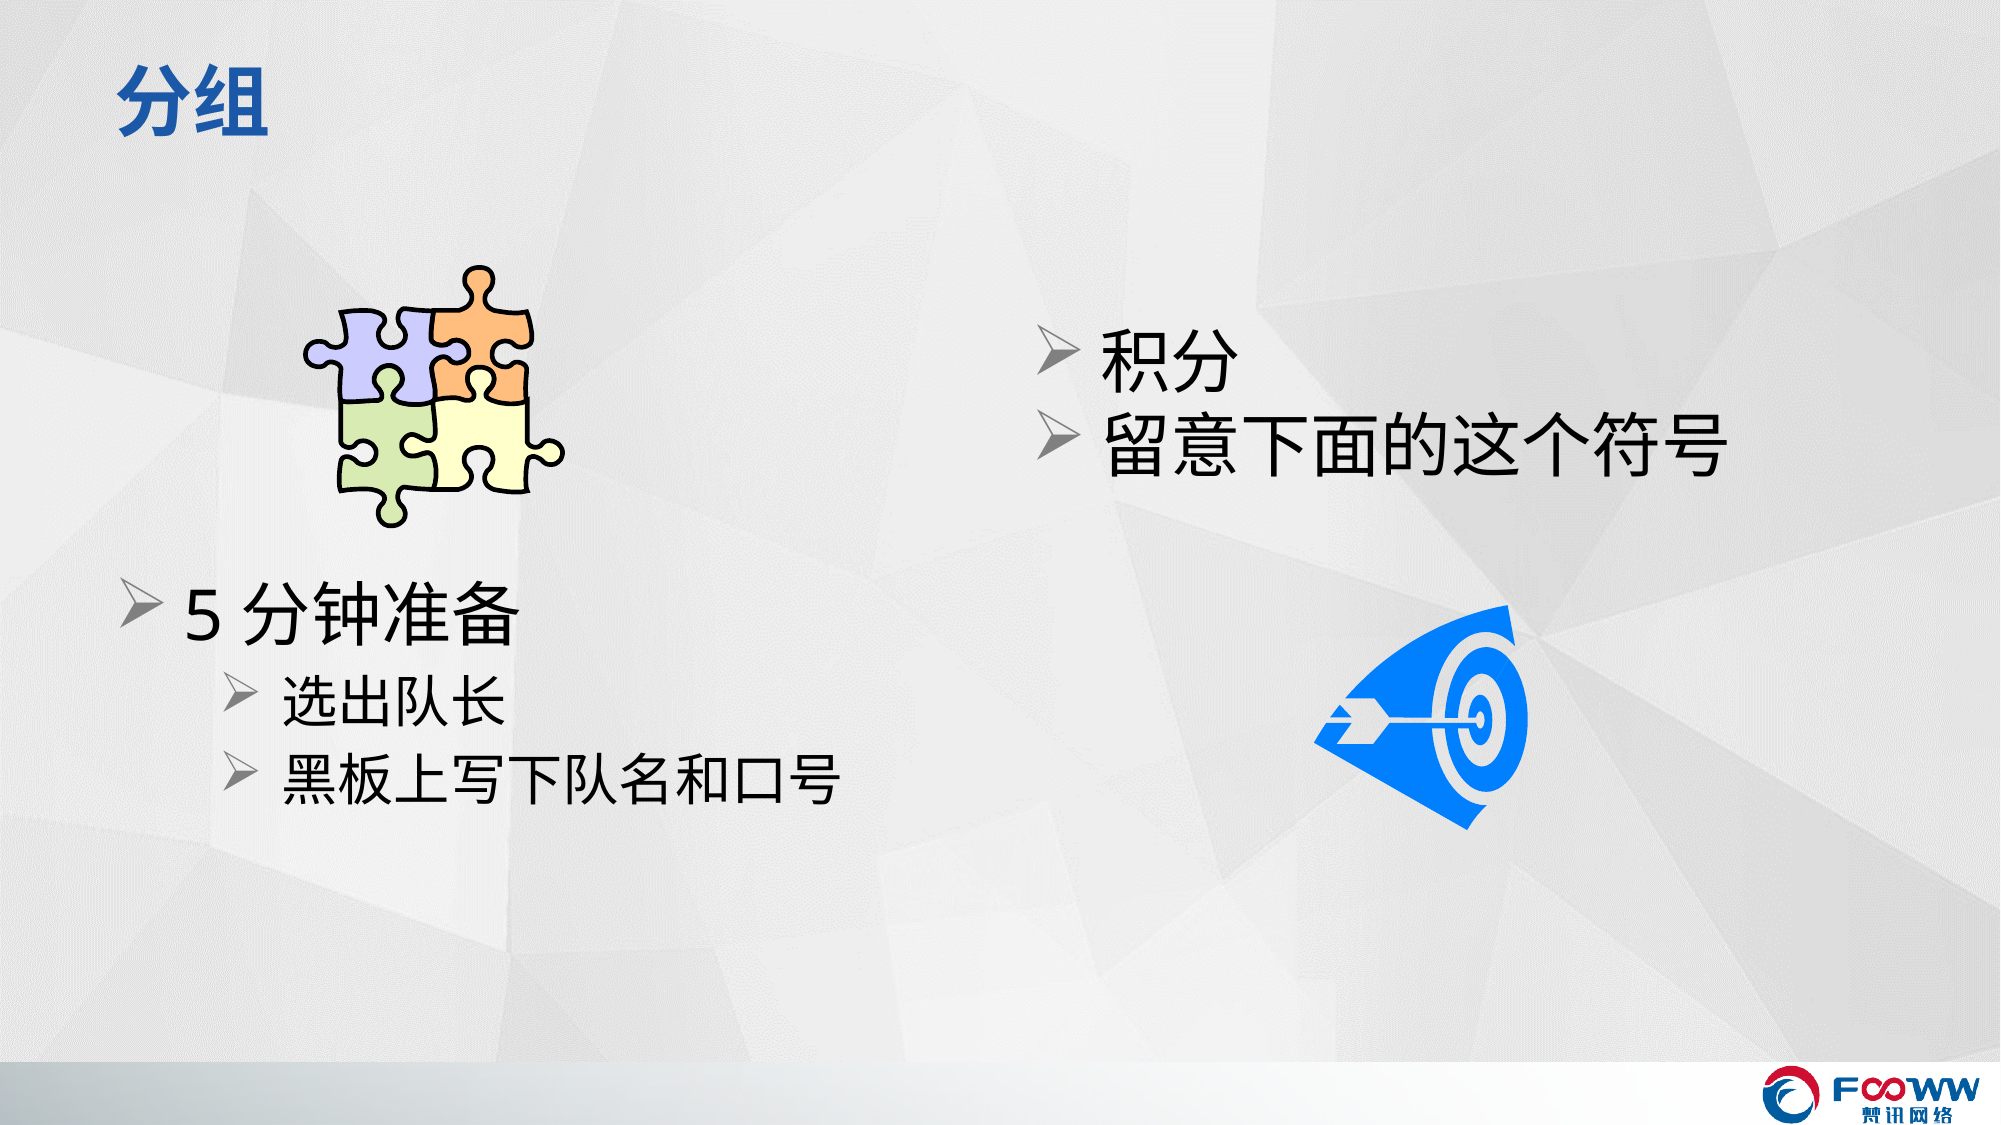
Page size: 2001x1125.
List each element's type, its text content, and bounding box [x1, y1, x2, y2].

picture [0, 0, 2001, 1125]
list 5分钟准备 选出队长 黑板上写下队名和口号 [99, 232, 984, 1015]
title 分组 [99, 45, 1900, 233]
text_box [304, 266, 563, 526]
list 积分 留意下面的这个符号 [1016, 232, 1900, 1015]
